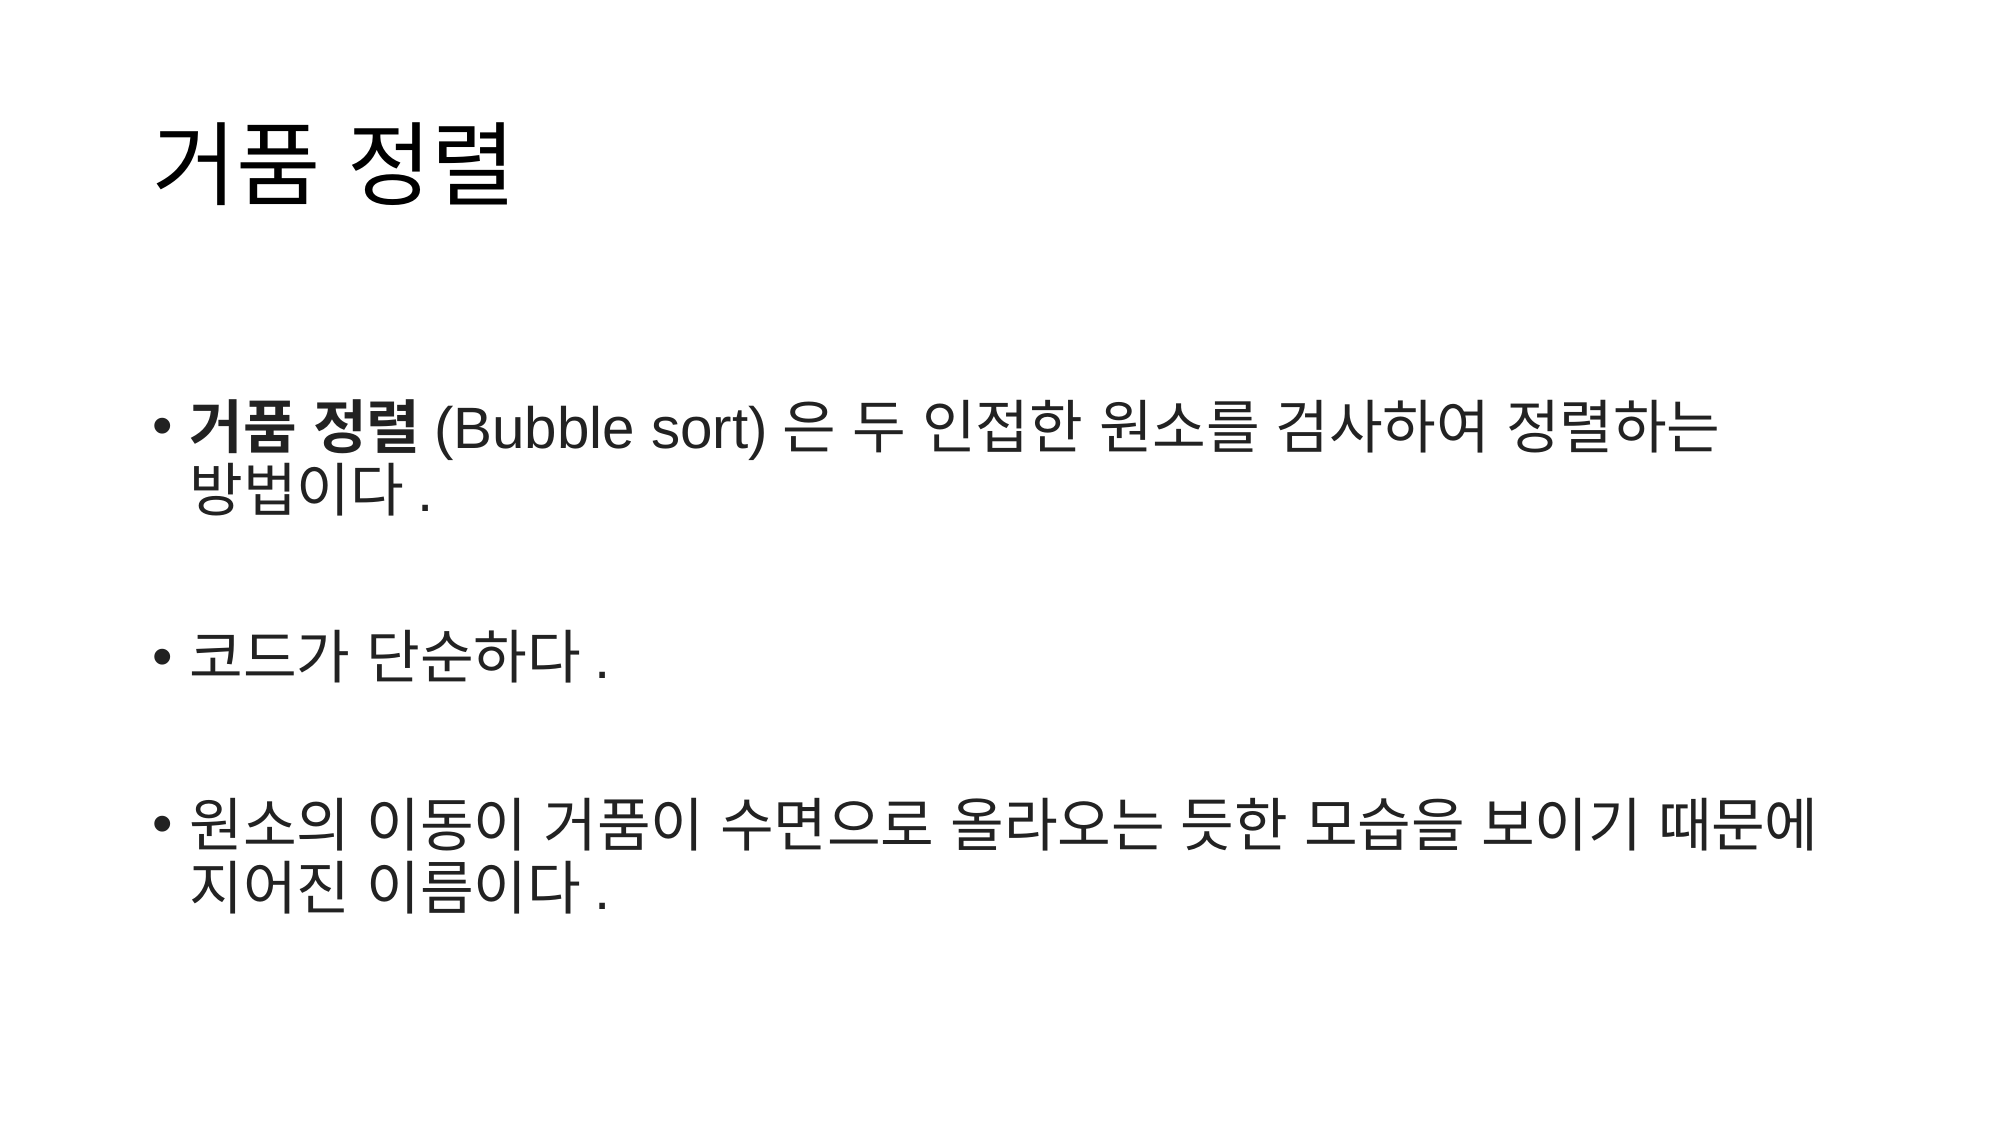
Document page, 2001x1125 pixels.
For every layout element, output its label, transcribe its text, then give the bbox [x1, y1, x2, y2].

list 거품 정렬(Bubble sort)은 두 인접한 원소를 검사하여 정렬하는 방법이다. 코드가 단순하다. 원소의 이동이 거품이 수면으로 올라오는 듯한 모습을 보이기 때문에 지어진 이름이다. [137, 299, 1863, 1014]
title 거품 정렬 [137, 59, 1863, 278]
